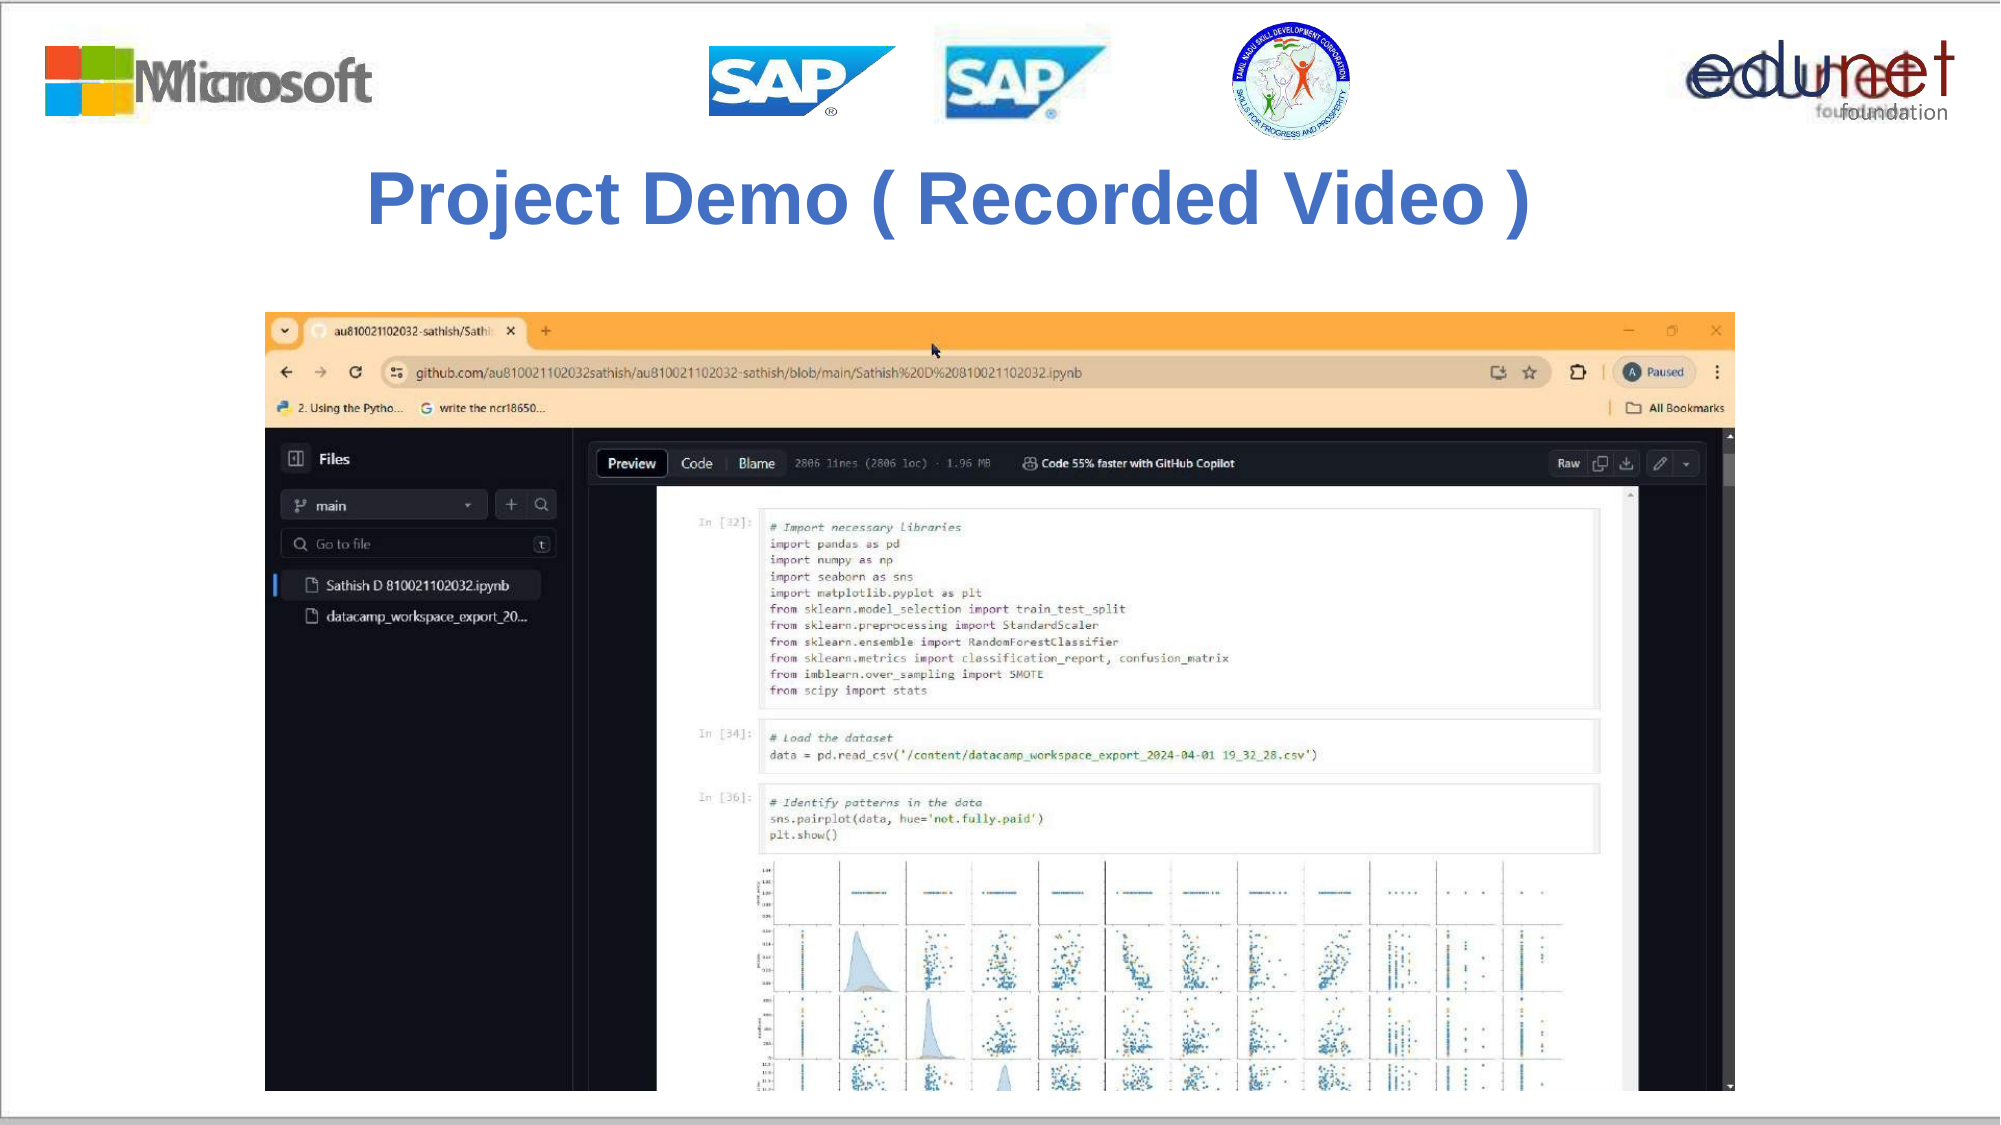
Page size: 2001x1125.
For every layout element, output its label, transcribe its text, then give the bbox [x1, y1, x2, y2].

title Project Demo ( Recorded Video ) [150, 124, 1850, 338]
picture [0, 0, 2000, 1125]
